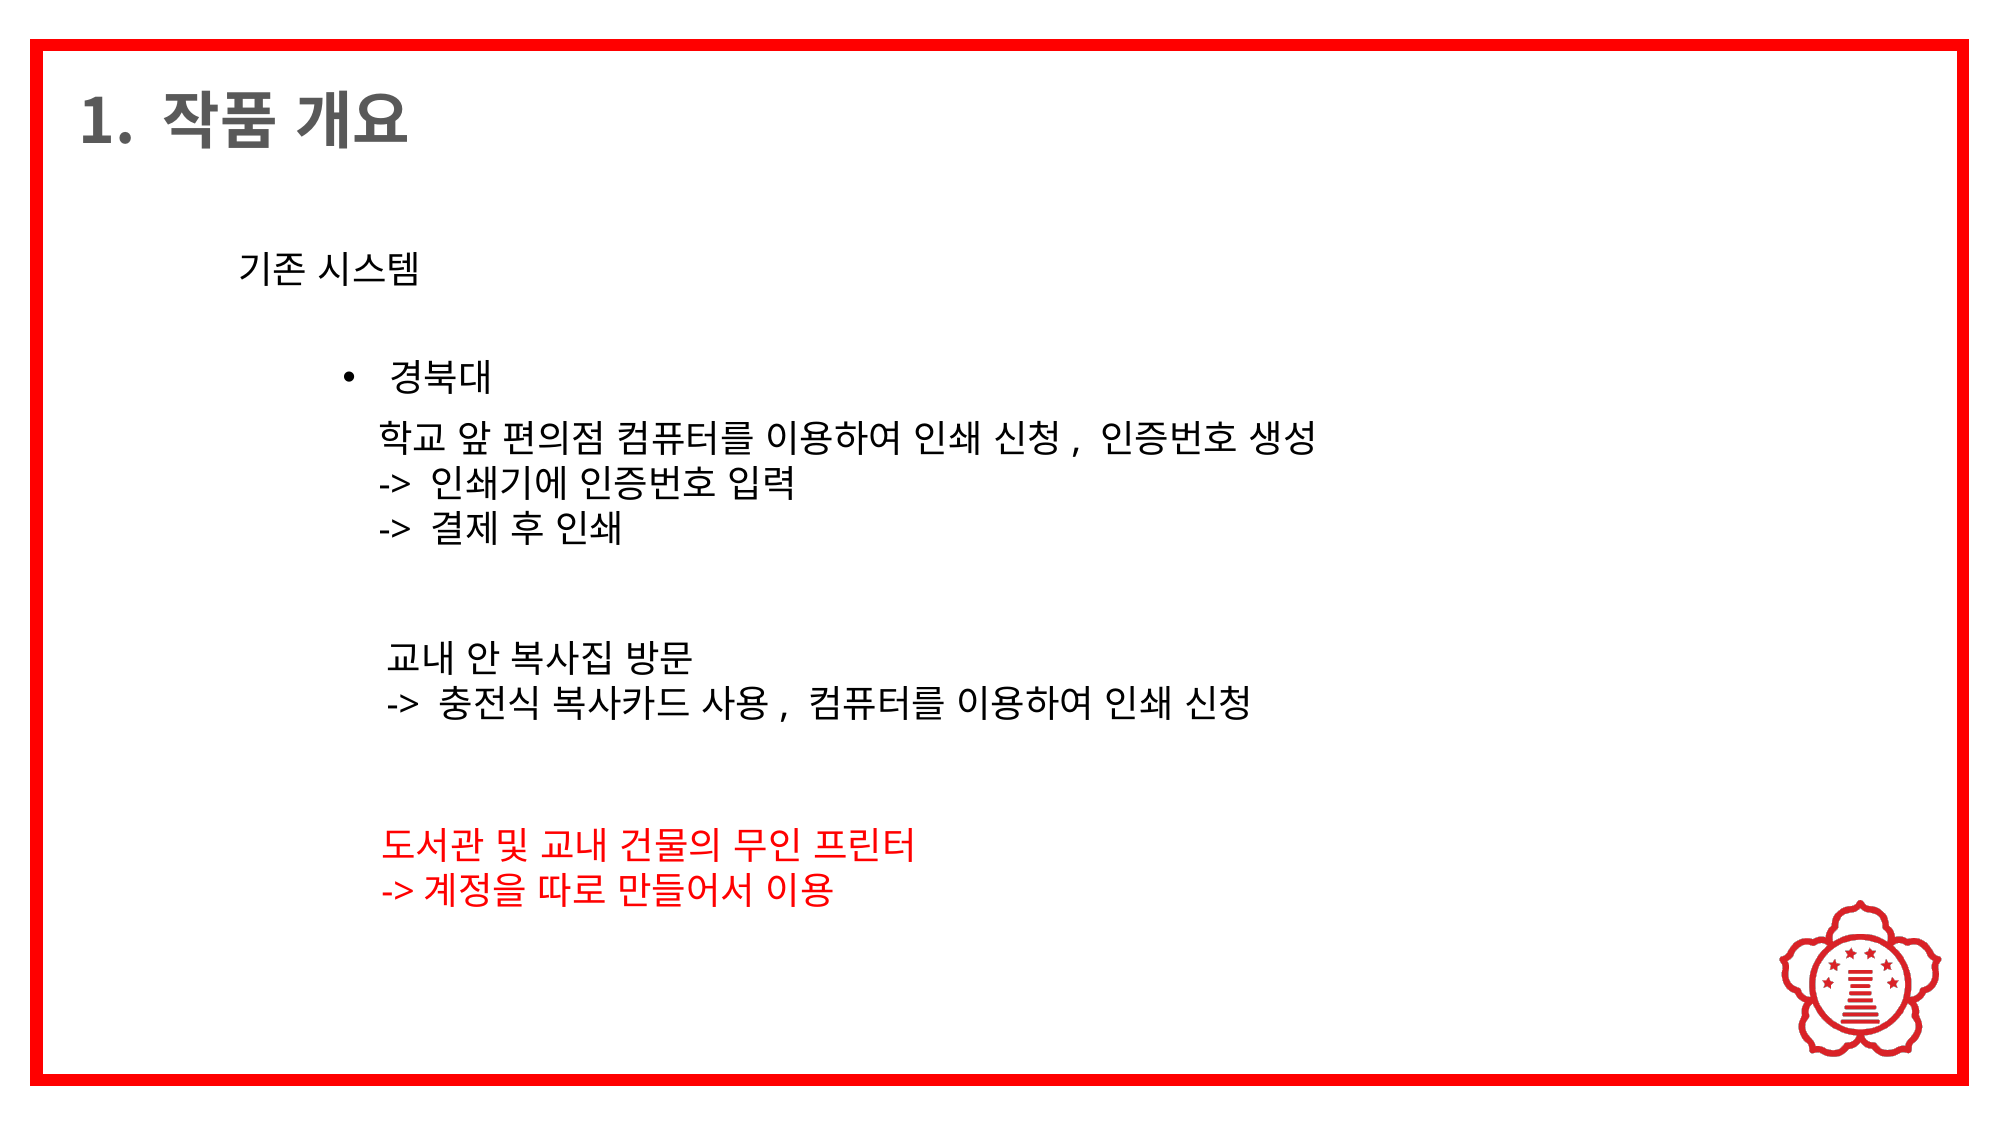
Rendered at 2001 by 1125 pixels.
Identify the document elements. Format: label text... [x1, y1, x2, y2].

text_box 기존 시스템 [223, 238, 447, 299]
text_box [36, 44, 1964, 1081]
text_box 경북대 [327, 346, 519, 407]
text_box 작품 개요 [63, 73, 1051, 239]
picture [1778, 899, 1943, 1058]
text_box 학교 앞 편의점 컴퓨터를 이용하여 인쇄 신청, 인증번호 생성 -> 인쇄기에 인증번호 입력 -> 결제 후 인쇄 [363, 407, 1333, 557]
text_box 도서관 및 교내 건물의 무인 프린터 ->계정을 따로 만들어서 이용 [366, 814, 933, 920]
text_box 교내 안 복사집 방문 -> 충전식 복사카드 사용, 컴퓨터를 이용하여 인쇄 신청 [371, 627, 1269, 733]
